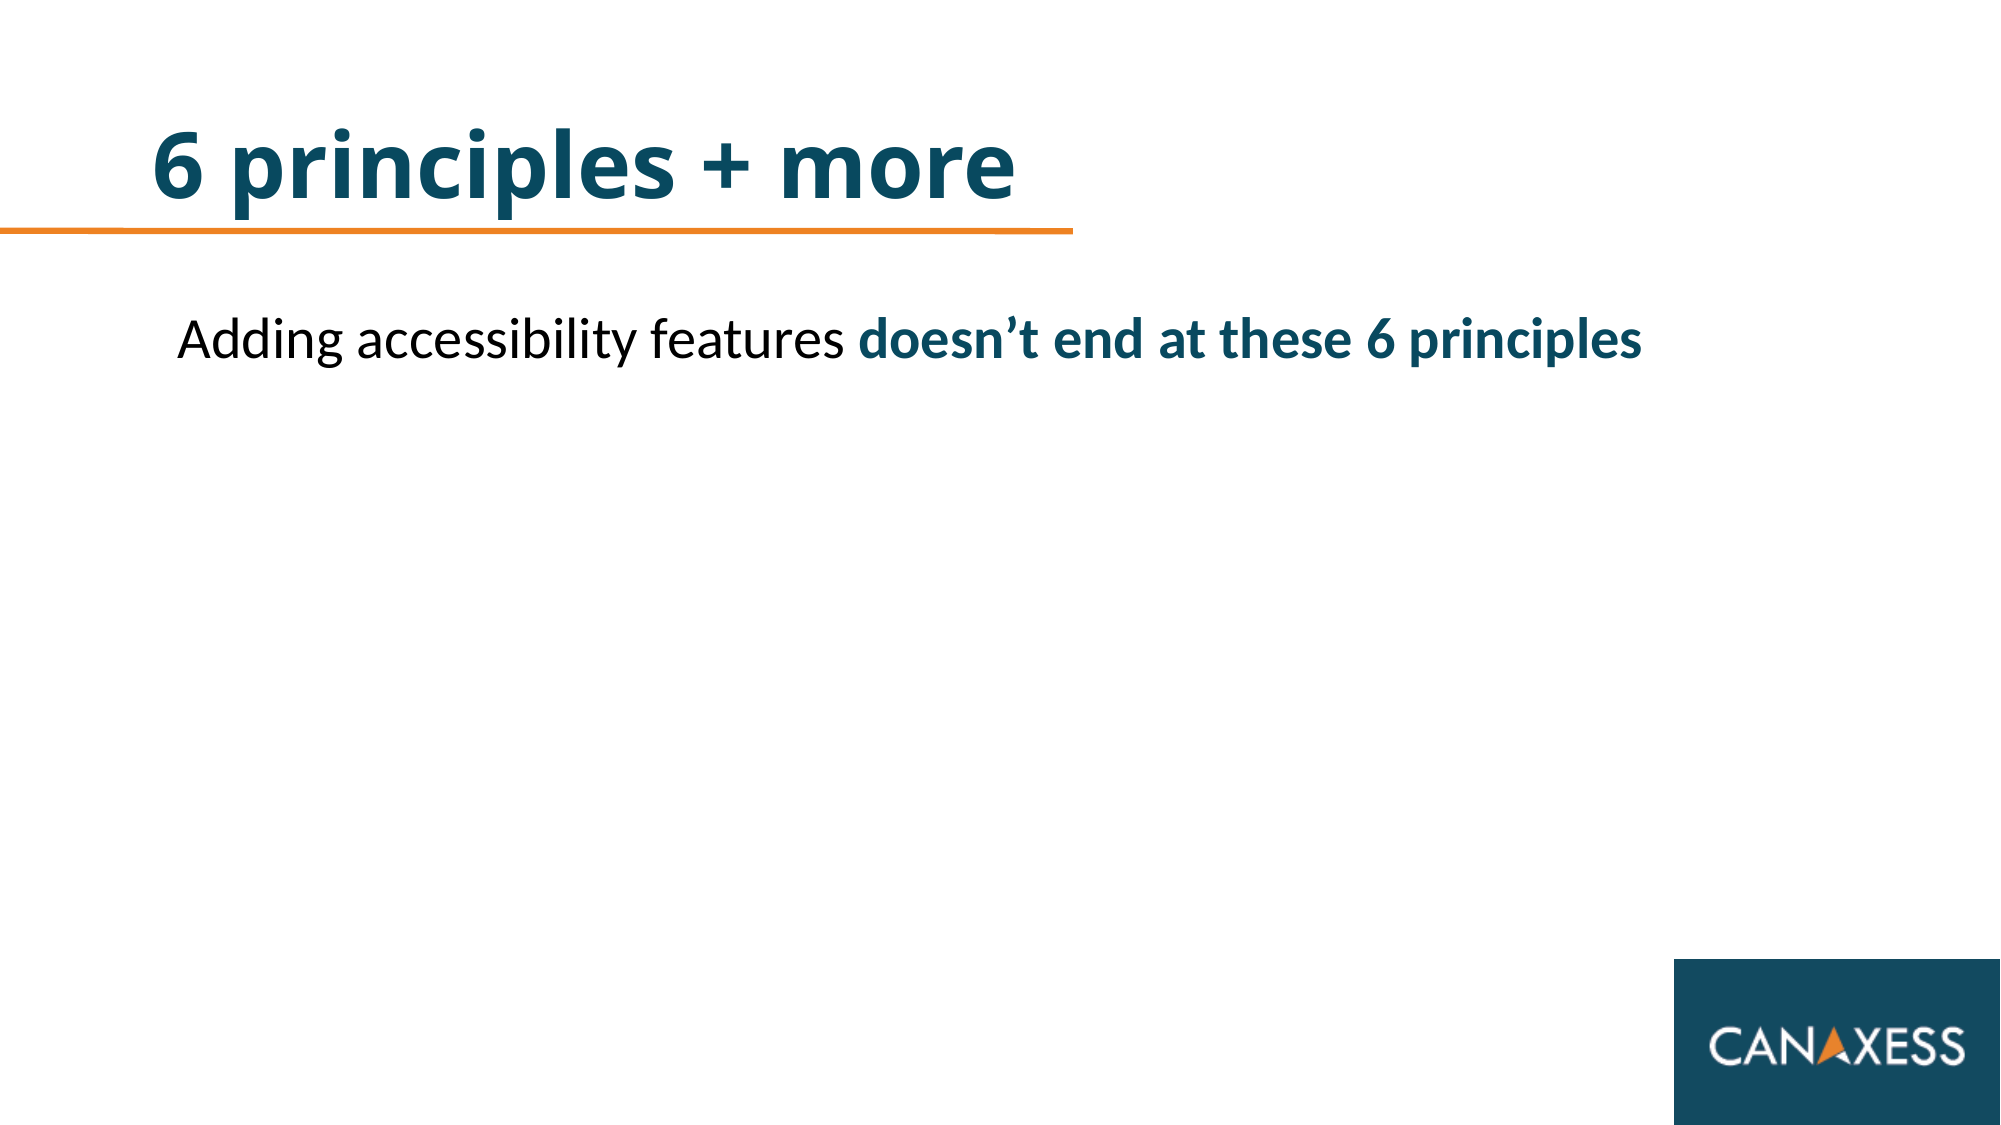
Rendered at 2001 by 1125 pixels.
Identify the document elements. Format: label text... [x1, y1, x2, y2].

list Adding accessibility features doesn’t end at these 6 principles [162, 301, 1888, 1015]
picture [1674, 959, 2000, 1125]
title 6 principles + more [137, 59, 1863, 278]
